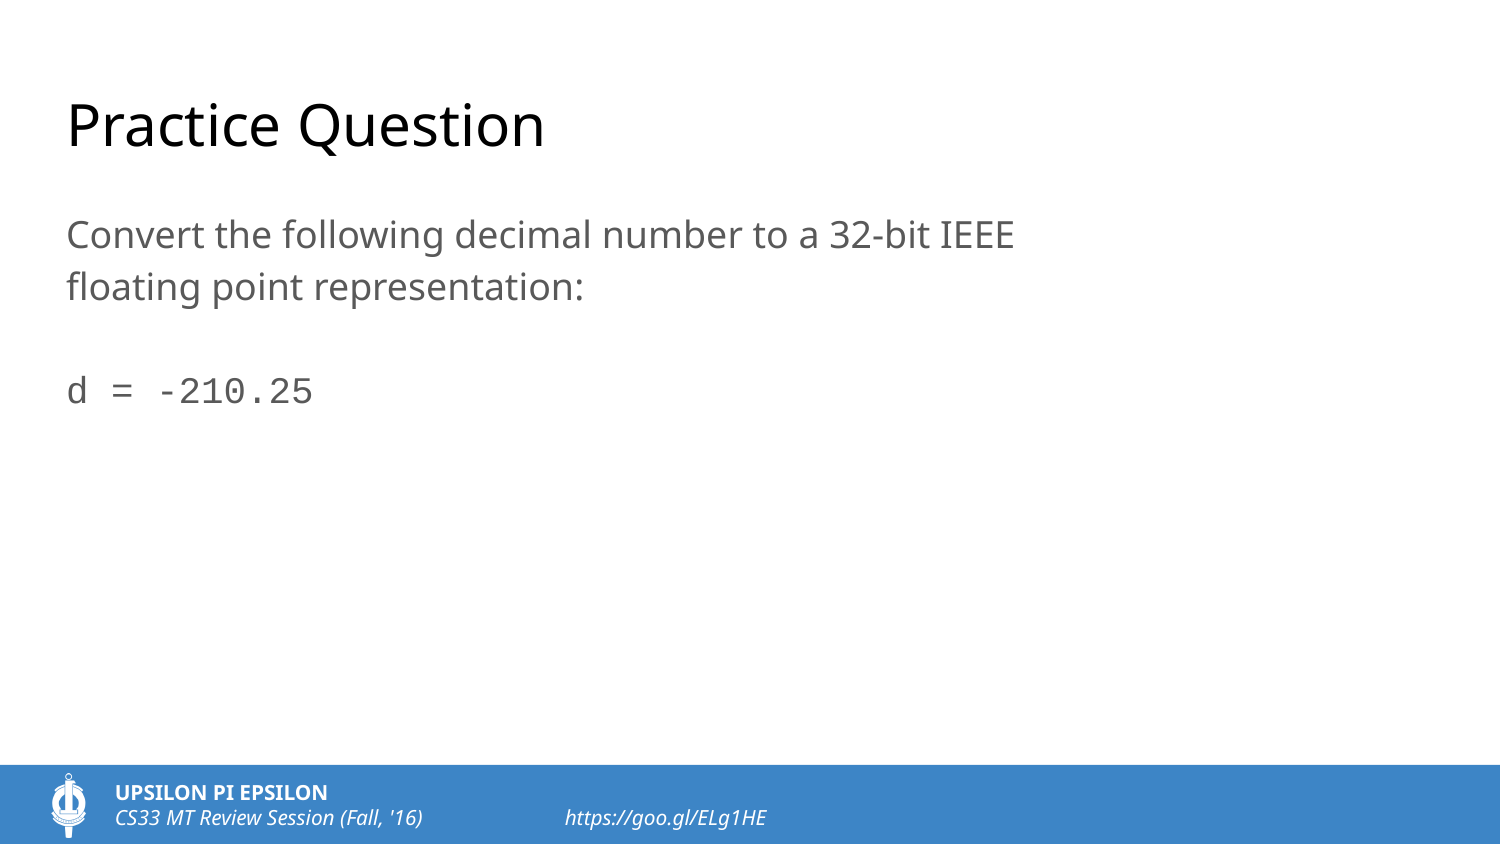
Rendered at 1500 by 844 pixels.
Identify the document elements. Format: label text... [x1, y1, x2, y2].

title Practice Question [51, 72, 1449, 167]
list Convert the following decimal number to a 32-bit IEEE floating point representation: d = -210.25 [51, 189, 1449, 750]
picture [51, 773, 86, 838]
